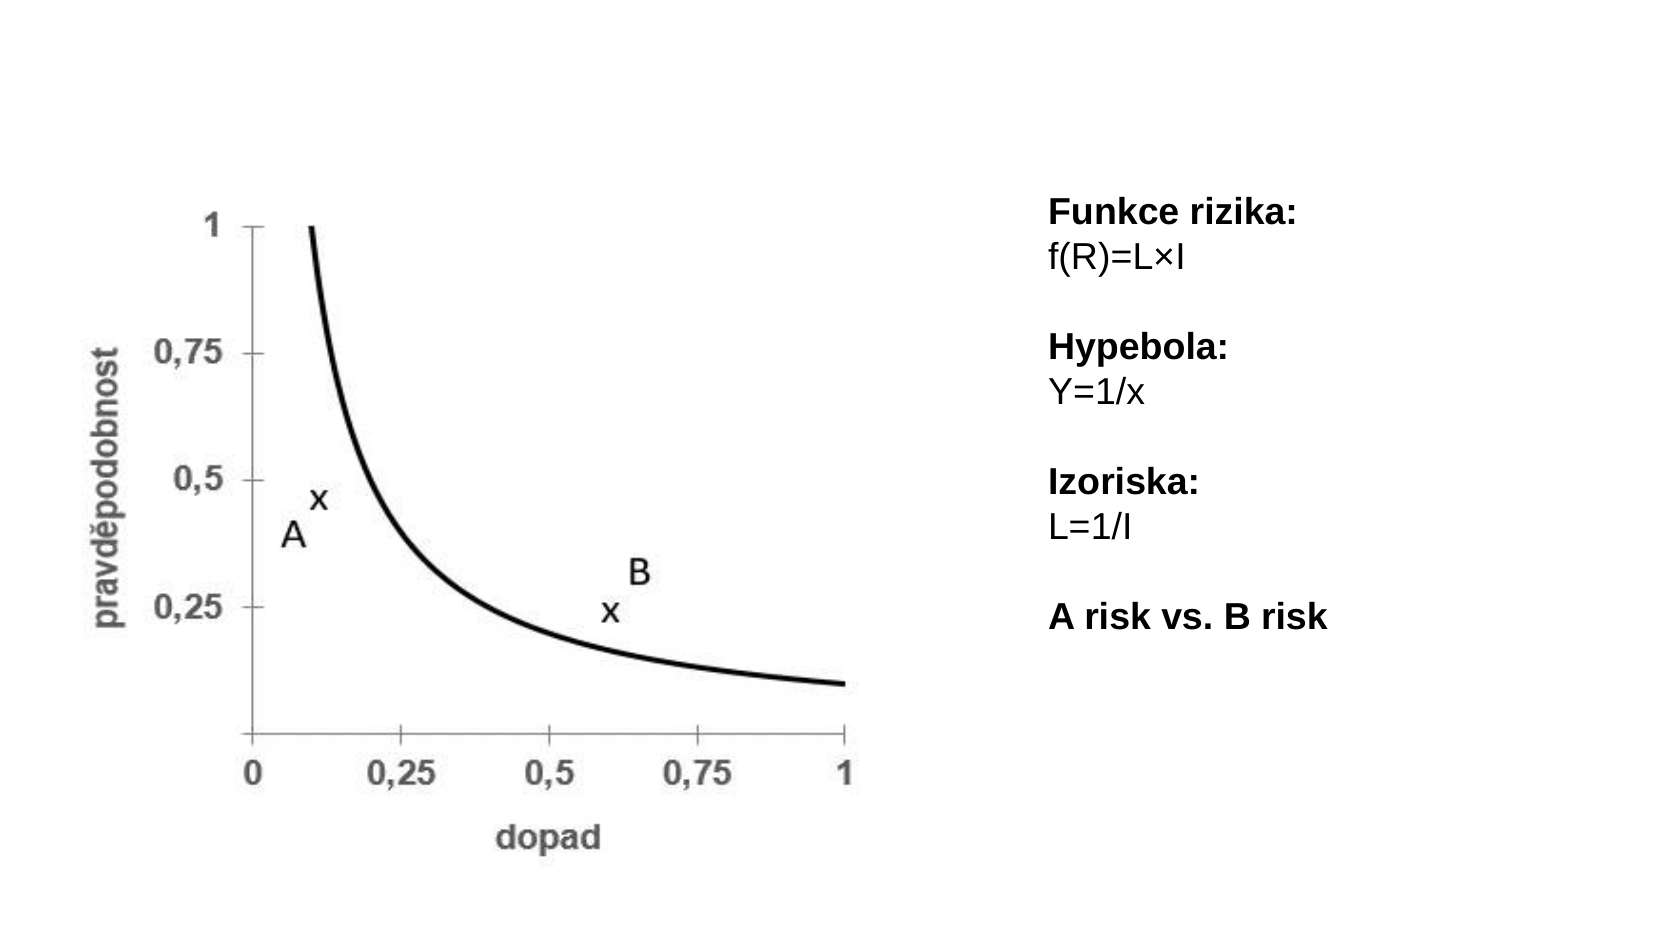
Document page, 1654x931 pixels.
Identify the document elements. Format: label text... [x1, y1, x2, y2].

text_box Funkce rizika: f(R)=L×I Hypebola: Y=1/x Izoriska: L=1/I A risk vs. B risk [1033, 179, 1565, 797]
picture [58, 176, 886, 886]
